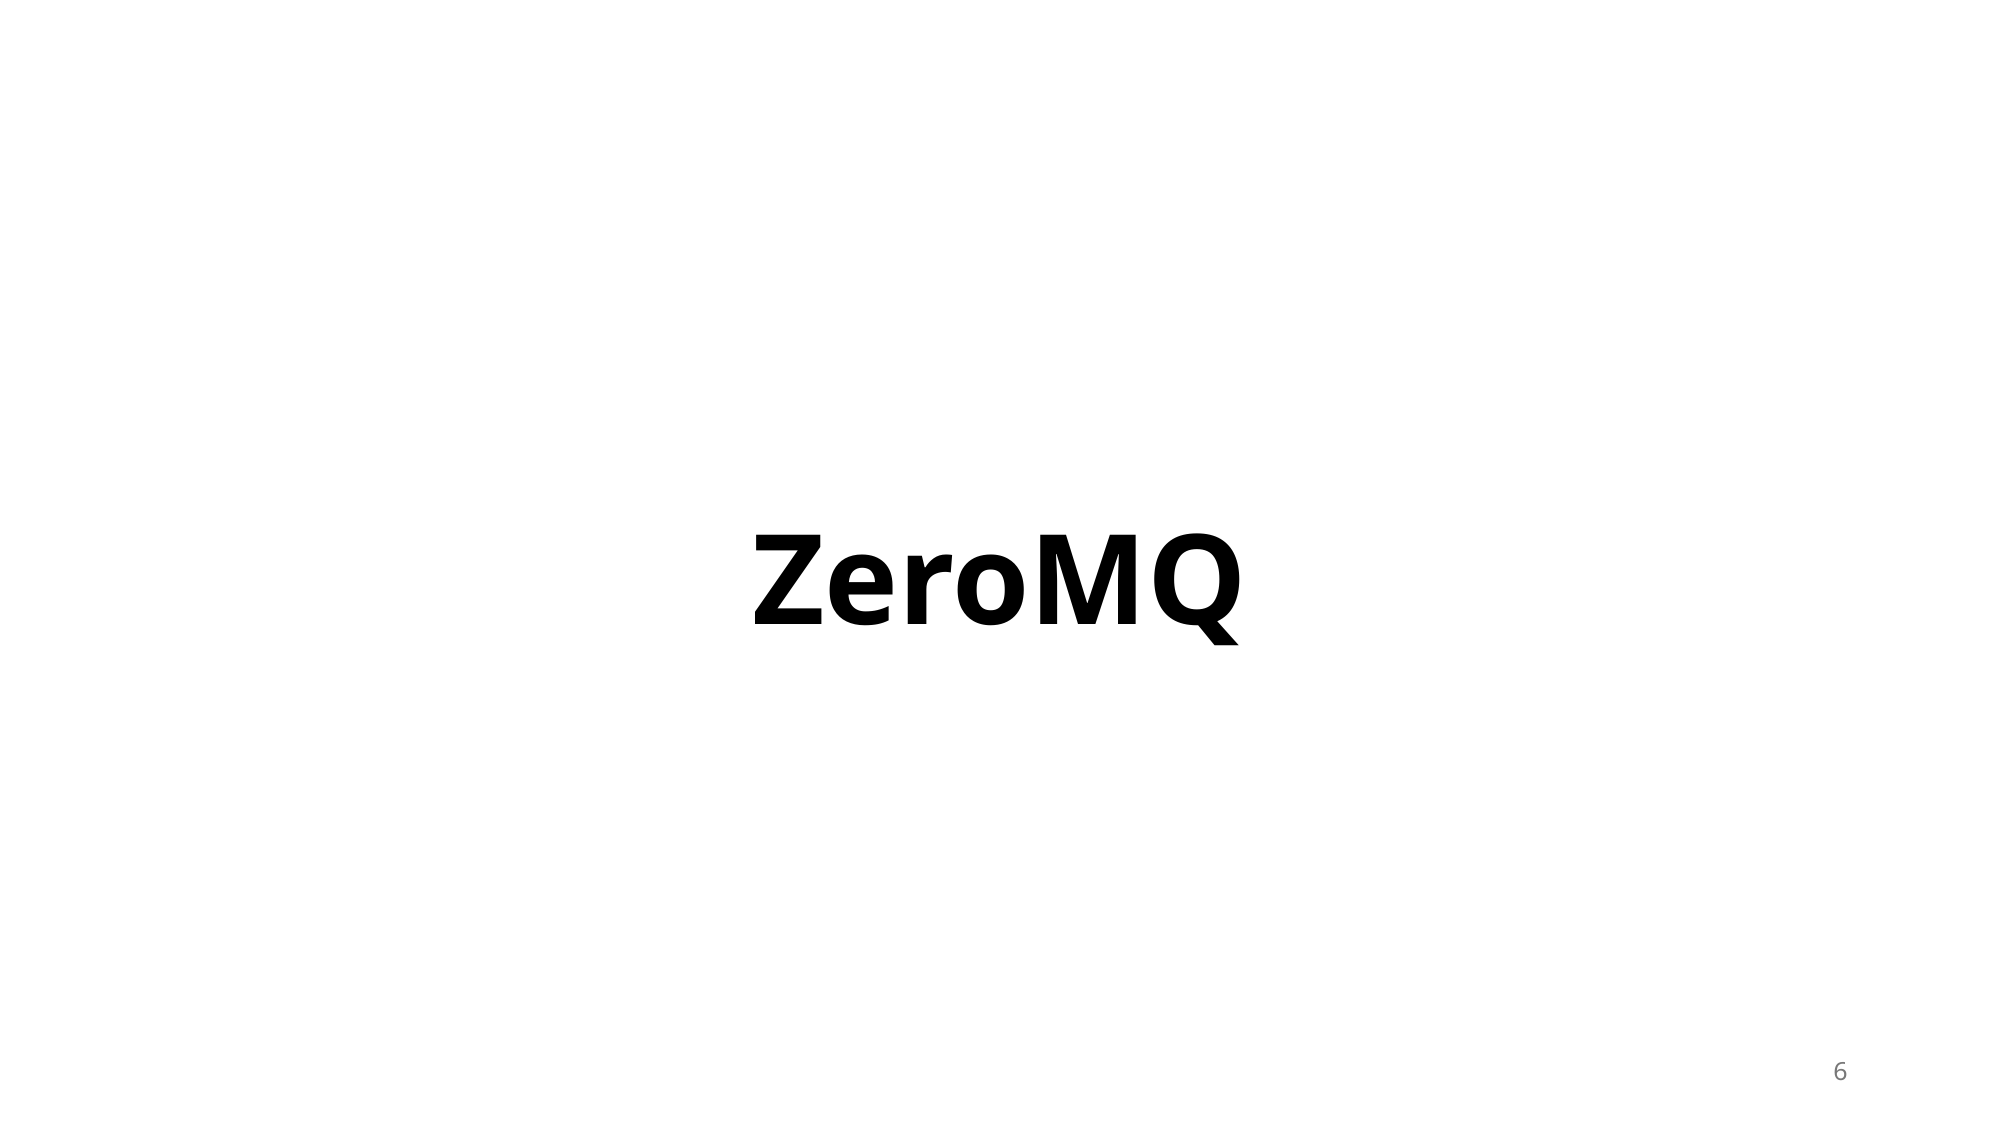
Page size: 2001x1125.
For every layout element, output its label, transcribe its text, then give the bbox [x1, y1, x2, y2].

title ZeroMQ [249, 267, 1750, 660]
slide_number 6 [1412, 1042, 1863, 1103]
